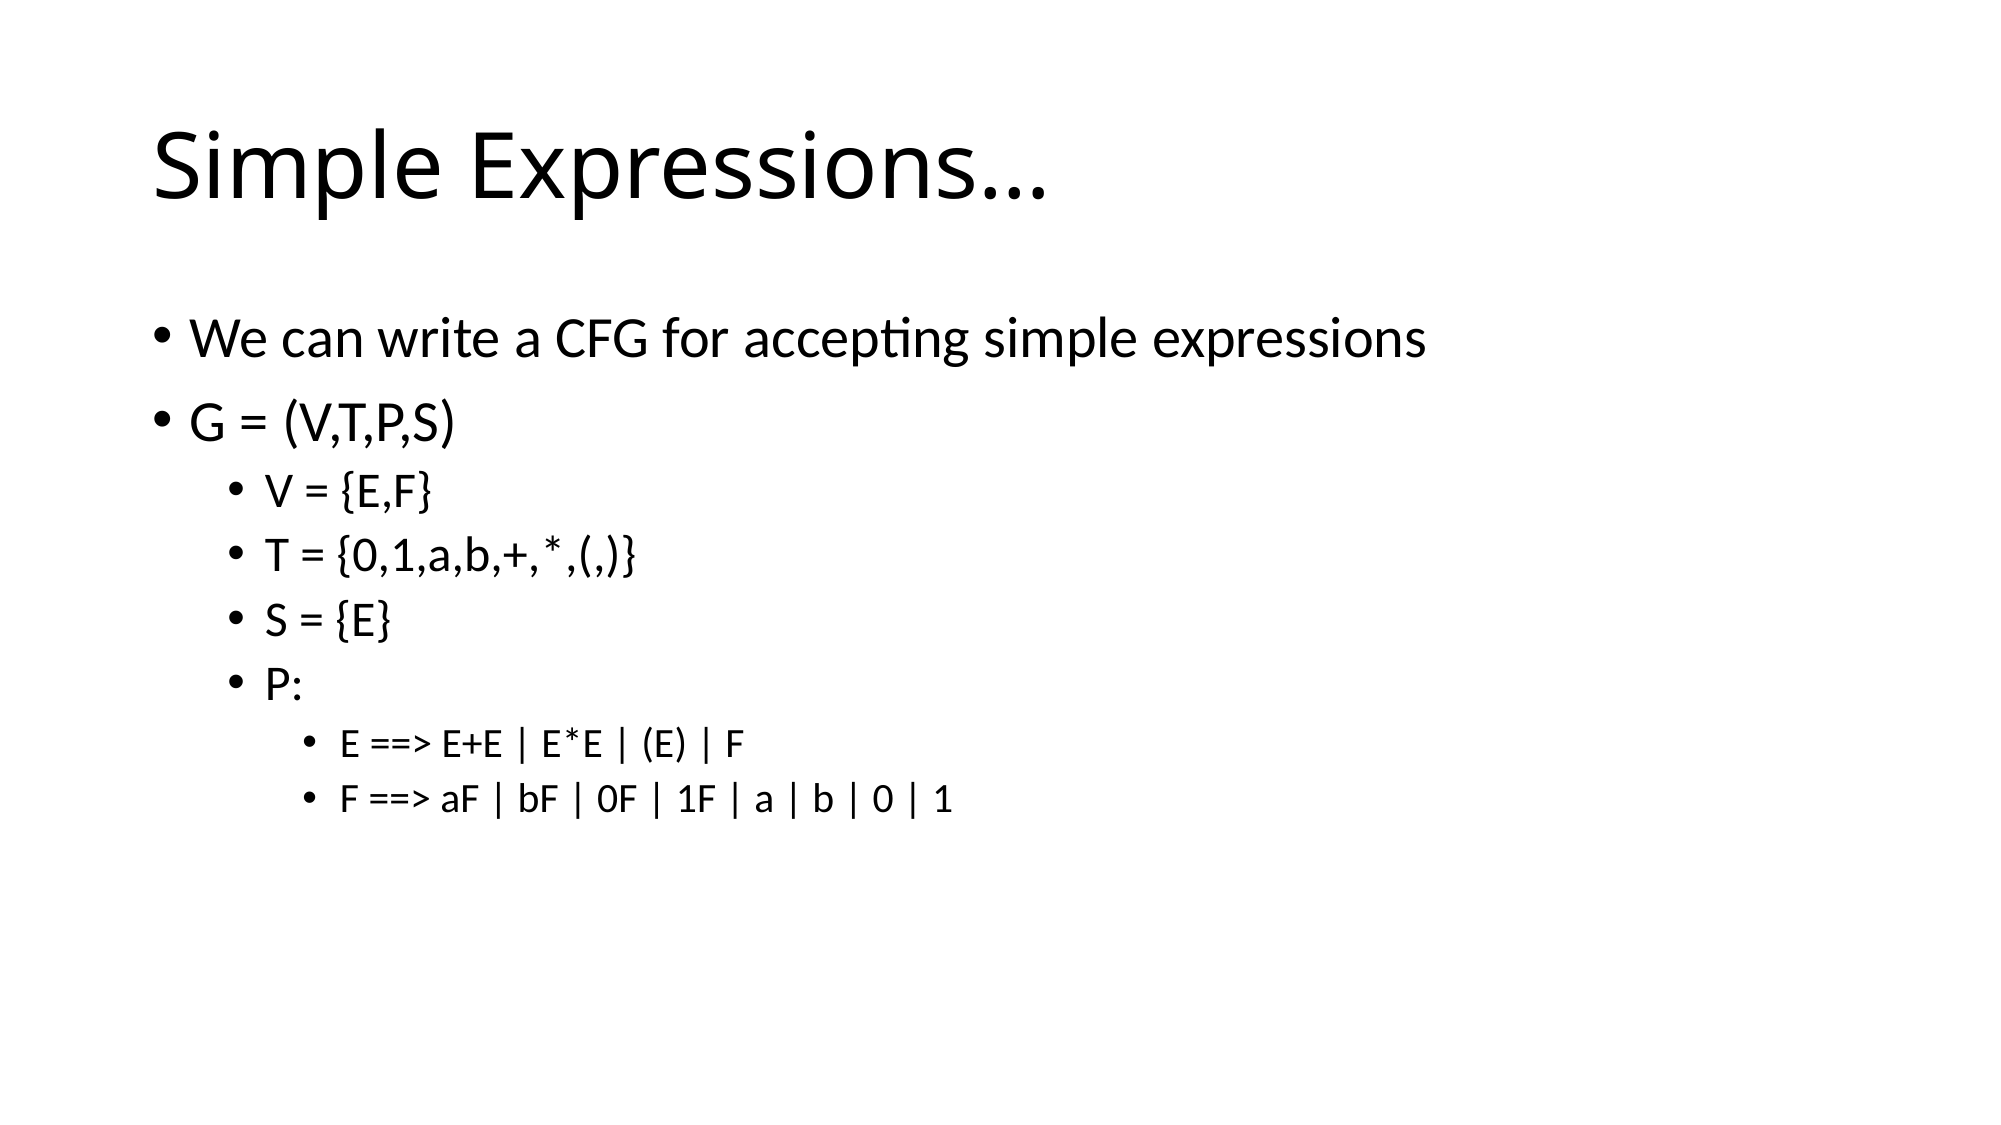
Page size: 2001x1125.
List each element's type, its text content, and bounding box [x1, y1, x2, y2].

title Simple Expressions… [137, 59, 1863, 278]
list We can write a CFG for accepting simple expressions G = (V,T,P,S) V = {E,F} T = {0,1,a,b,+,*,(,)} S = {E} P: E ==> E+E | E*E | (E) | F F ==> aF | bF | 0F | 1F | a | b | 0 | 1 [137, 299, 1863, 1014]
